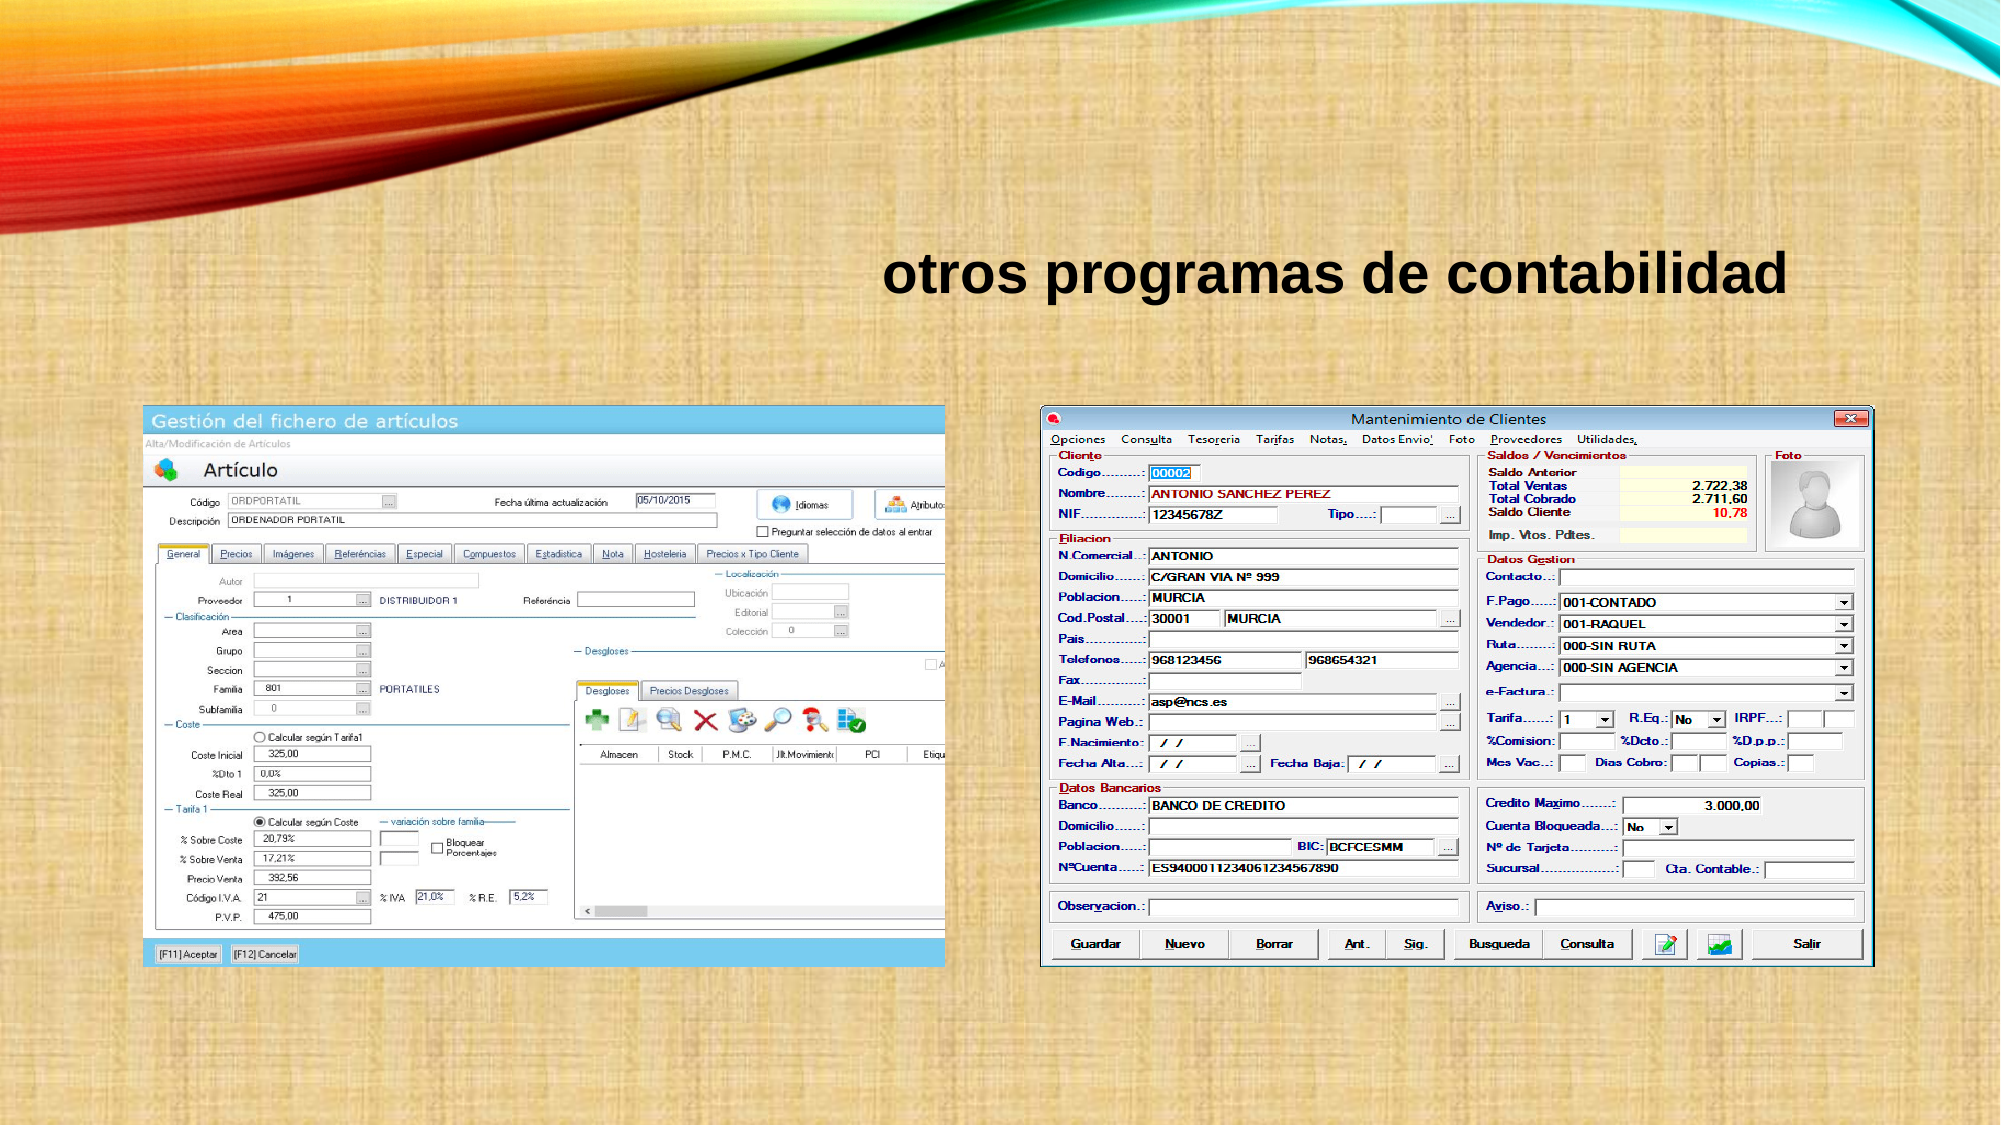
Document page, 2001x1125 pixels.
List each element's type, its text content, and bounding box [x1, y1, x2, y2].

text_box otros programas de contabilidad [868, 228, 1816, 313]
picture [0, 0, 2001, 1125]
